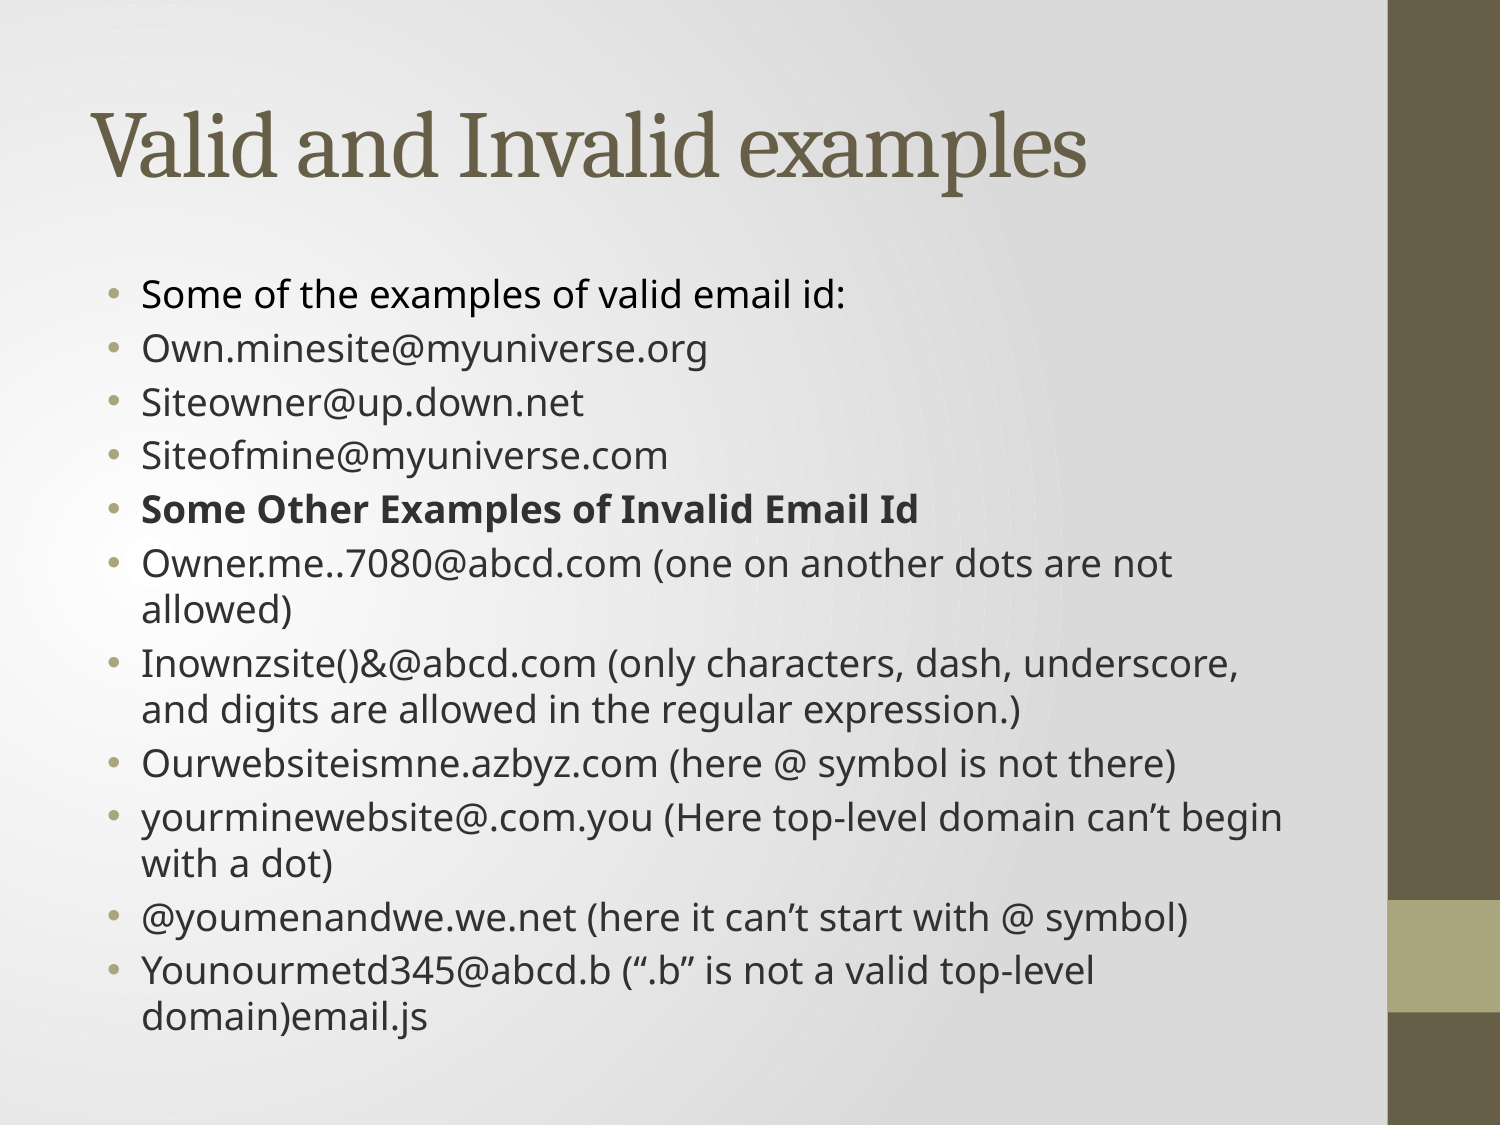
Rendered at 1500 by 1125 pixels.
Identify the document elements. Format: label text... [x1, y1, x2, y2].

title Valid and Invalid examples [75, 45, 1325, 233]
list Some of the examples of valid email id: Own.minesite@myuniverse.org Siteowner@up.down.net Siteofmine@myuniverse.com Some Other Examples of Invalid Email Id Owner.me..7080@abcd.com (one on another dots are not allowed) Inownzsite()&@abcd.com (only characters, dash, underscore, and digits are allowed in the regular expression.) Ourwebsiteismne.azbyz.com (here @ symbol is not there) yourminewebsite@.com.you (Here top-level domain can’t begin with a dot) @youmenandwe.we.net (here it can’t start with @ symbol) Younourmetd345@abcd.b (“.b” is not a valid top-level domain)email.js [75, 262, 1325, 1050]
